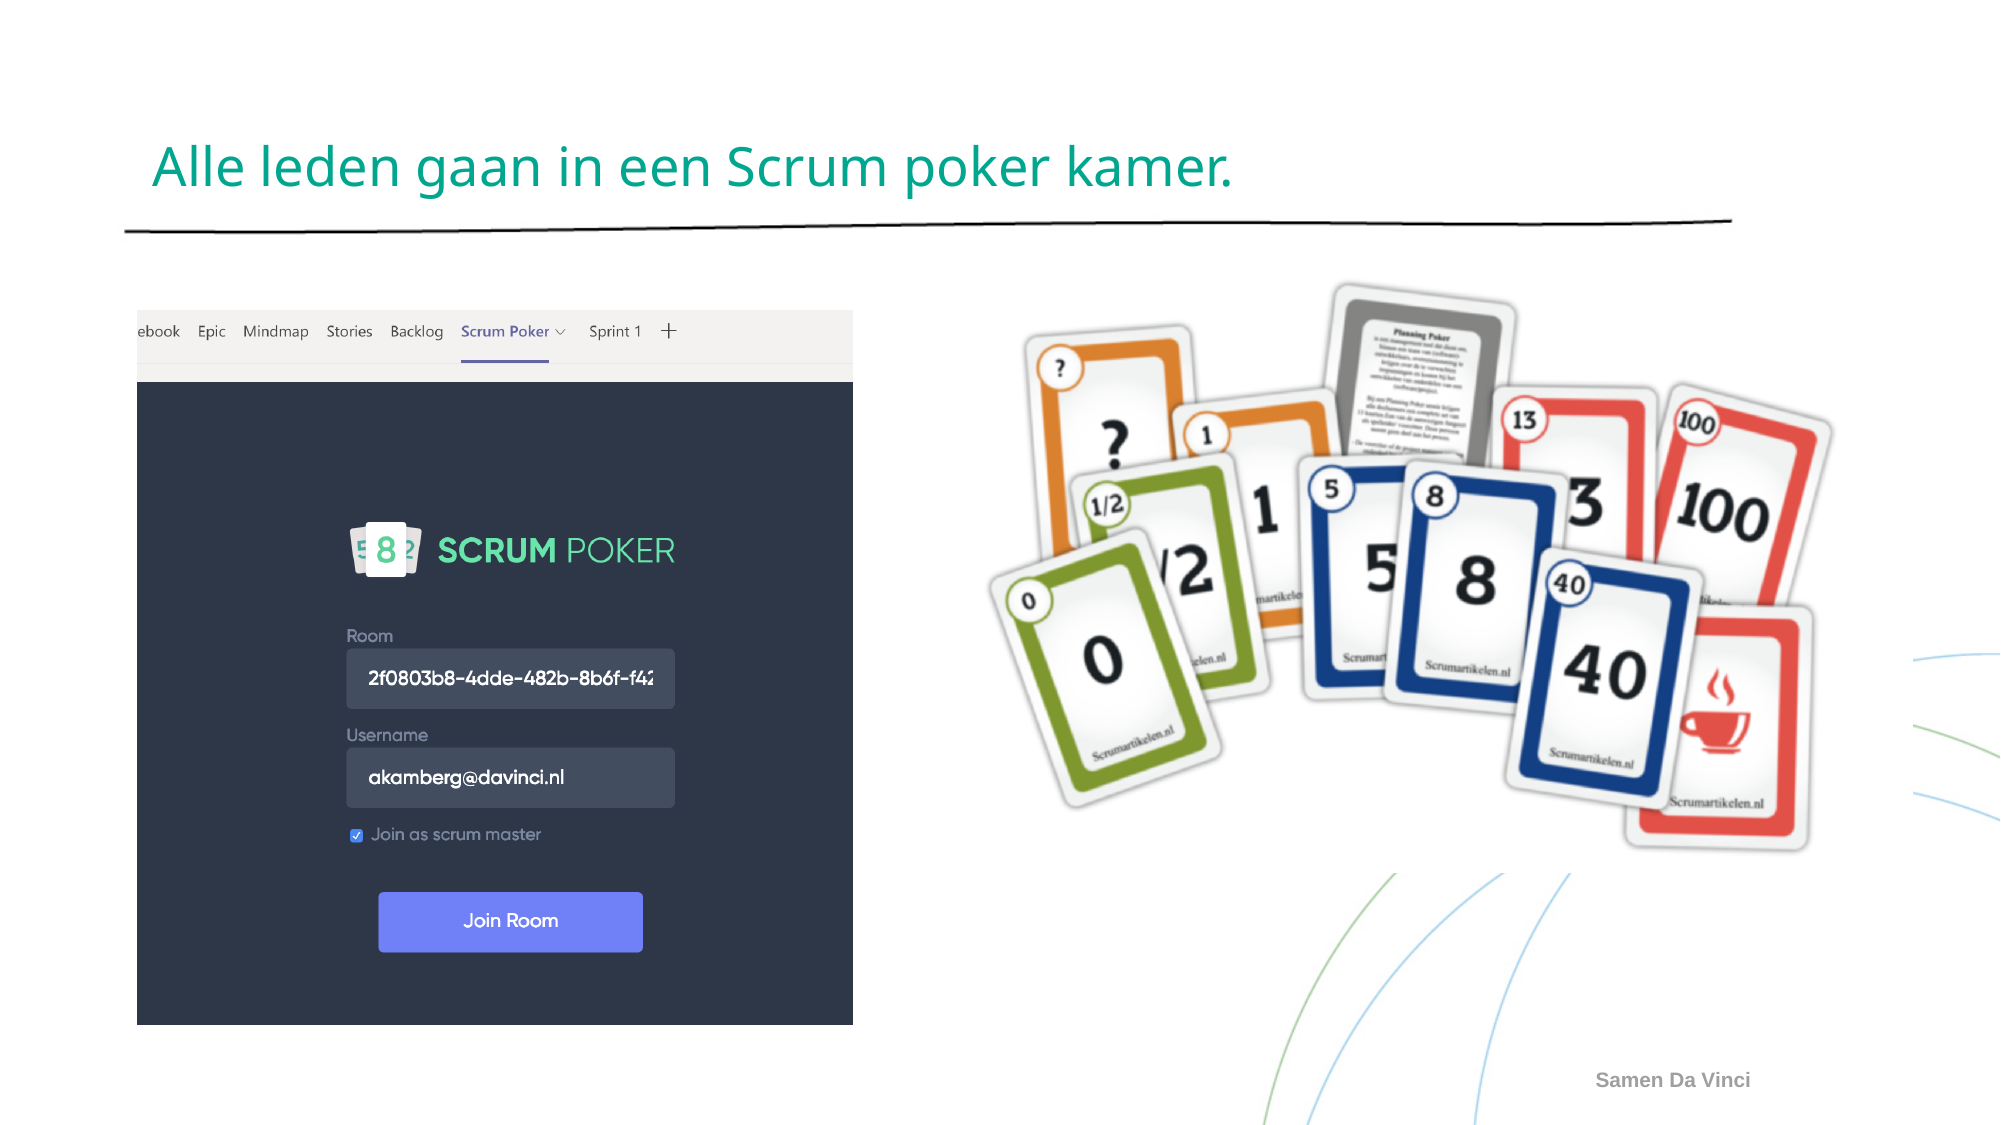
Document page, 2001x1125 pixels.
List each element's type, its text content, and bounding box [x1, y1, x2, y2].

title Alle leden gaan in een Scrum poker kamer. [137, 59, 1863, 278]
picture [0, 0, 2001, 1125]
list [137, 310, 853, 1025]
